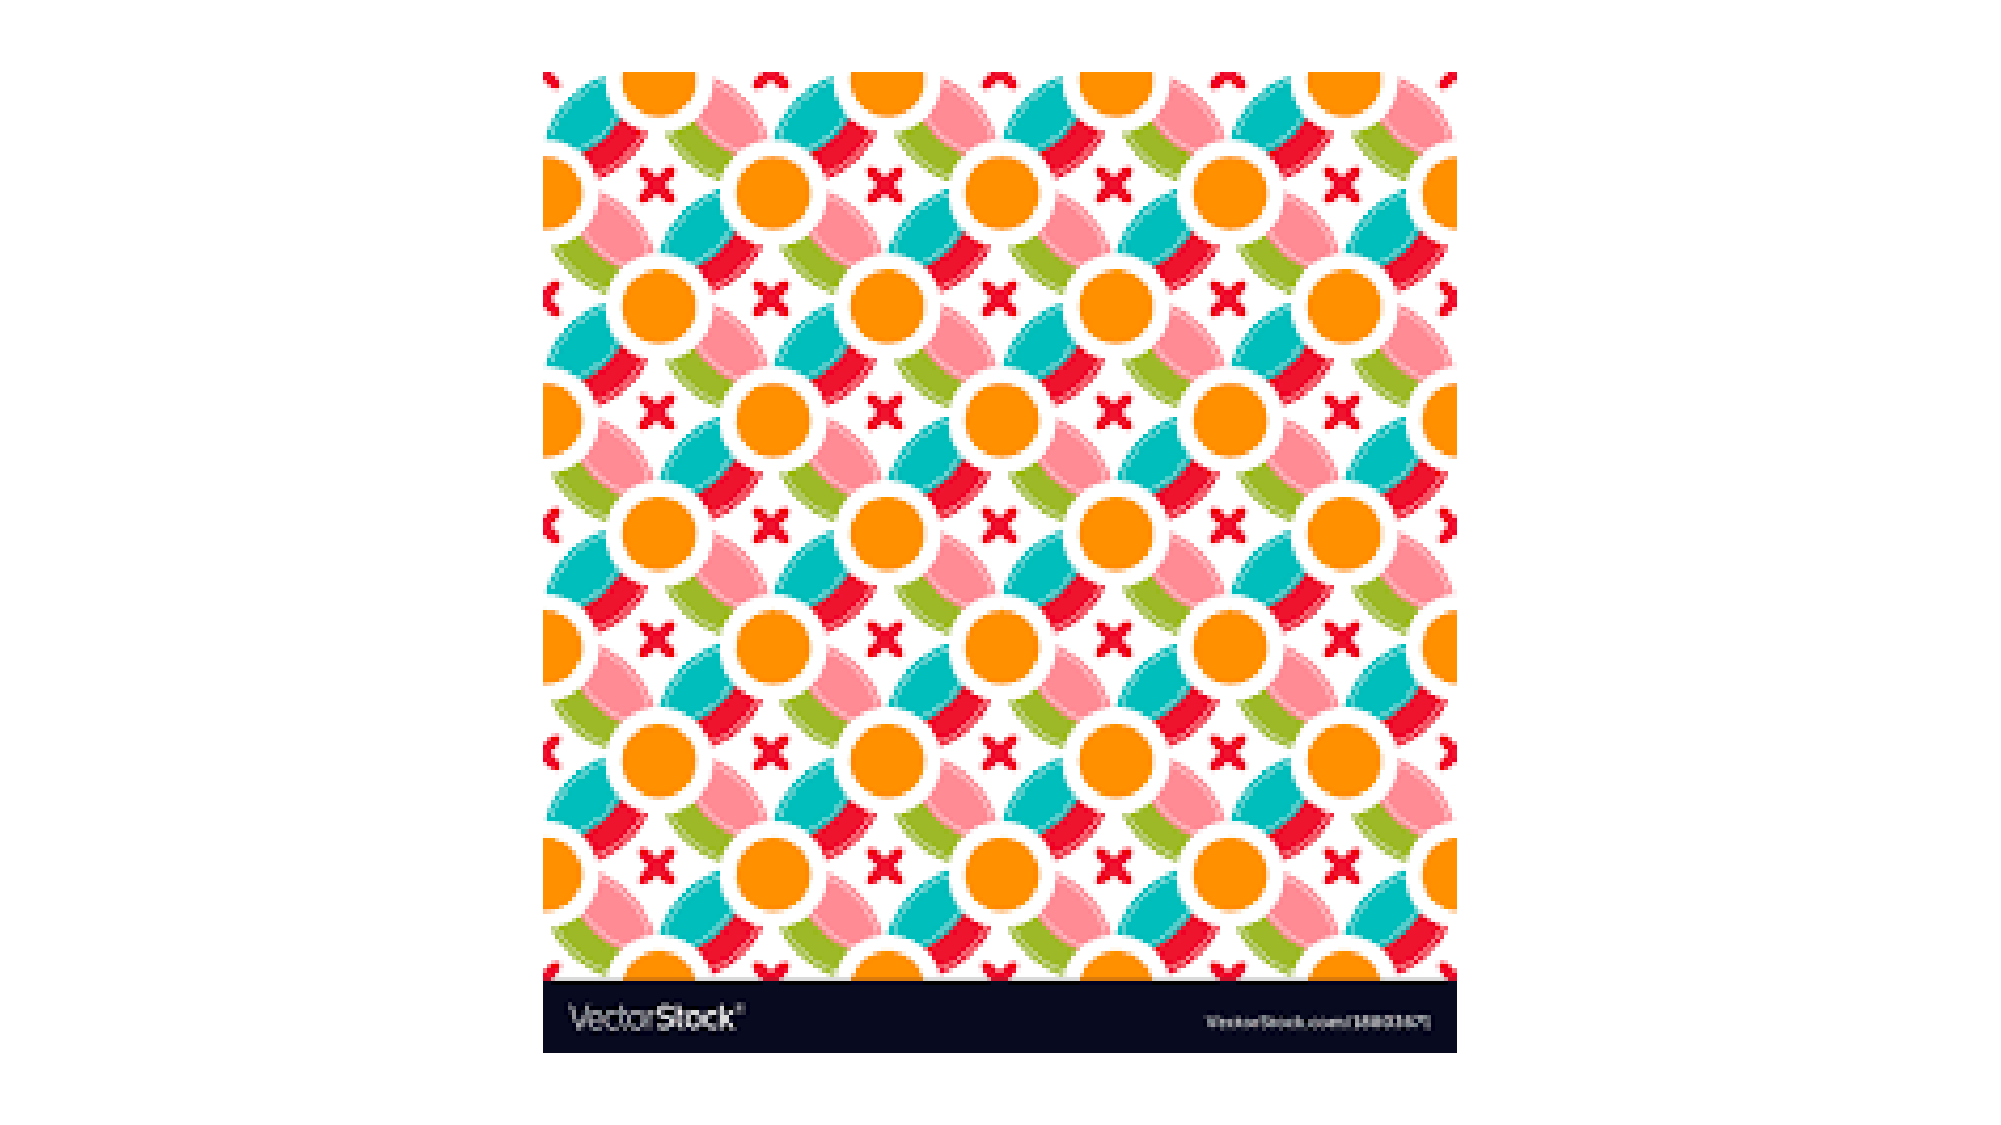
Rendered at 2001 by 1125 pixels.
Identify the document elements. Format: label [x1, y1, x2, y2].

picture [543, 72, 1457, 1053]
